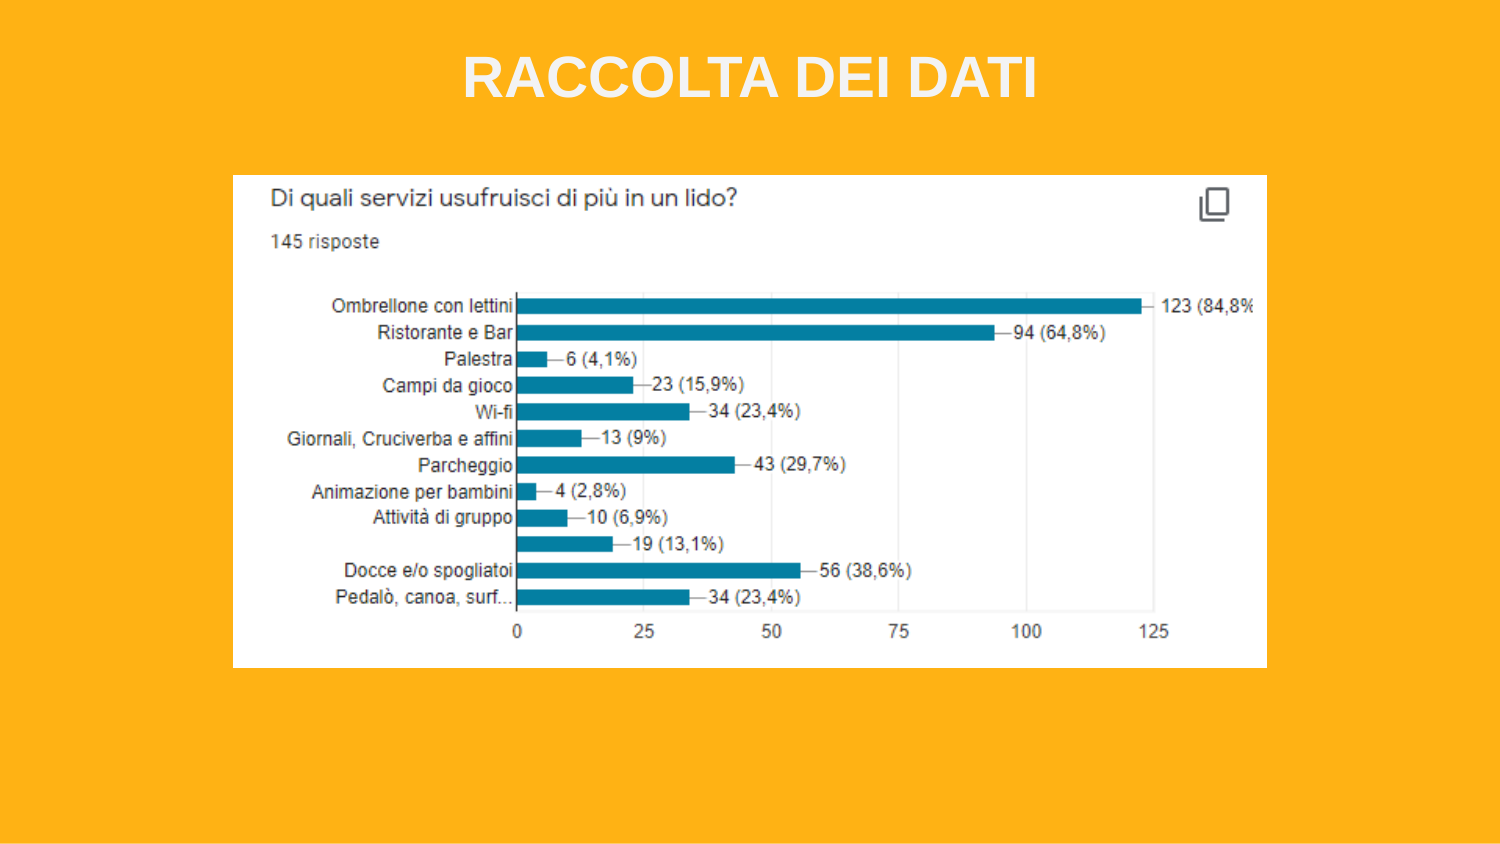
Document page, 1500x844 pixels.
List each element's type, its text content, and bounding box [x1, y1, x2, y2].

picture [233, 175, 1267, 669]
title RACCOLTA DEI DATI [437, 37, 1063, 174]
